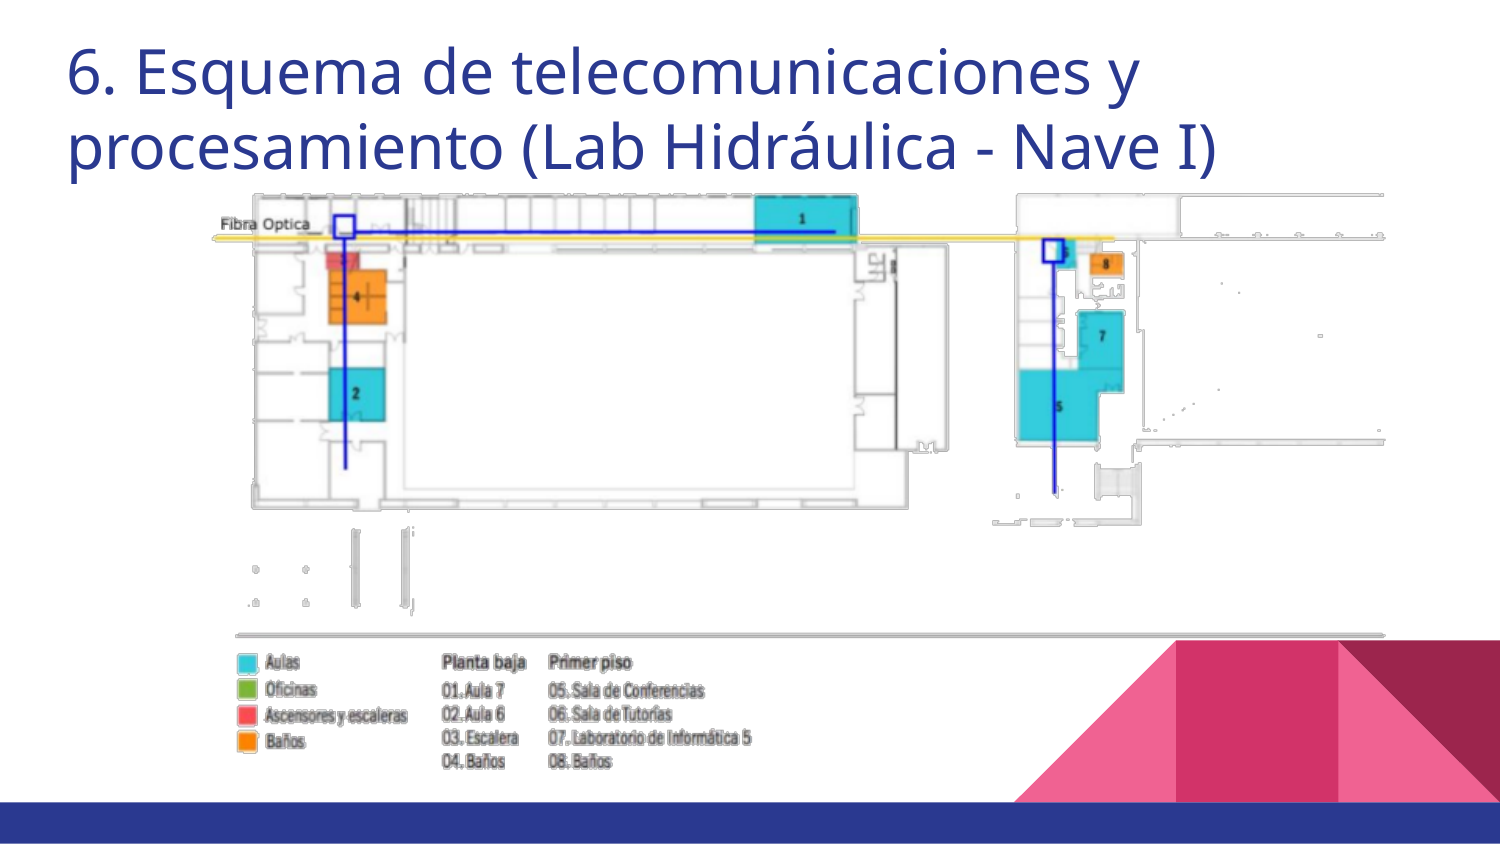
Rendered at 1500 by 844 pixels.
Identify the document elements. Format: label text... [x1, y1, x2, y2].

title 6. Esquema de telecomunicaciones y procesamiento (Lab Hidráulica - Nave I) [51, 17, 1449, 117]
picture [203, 185, 1395, 782]
